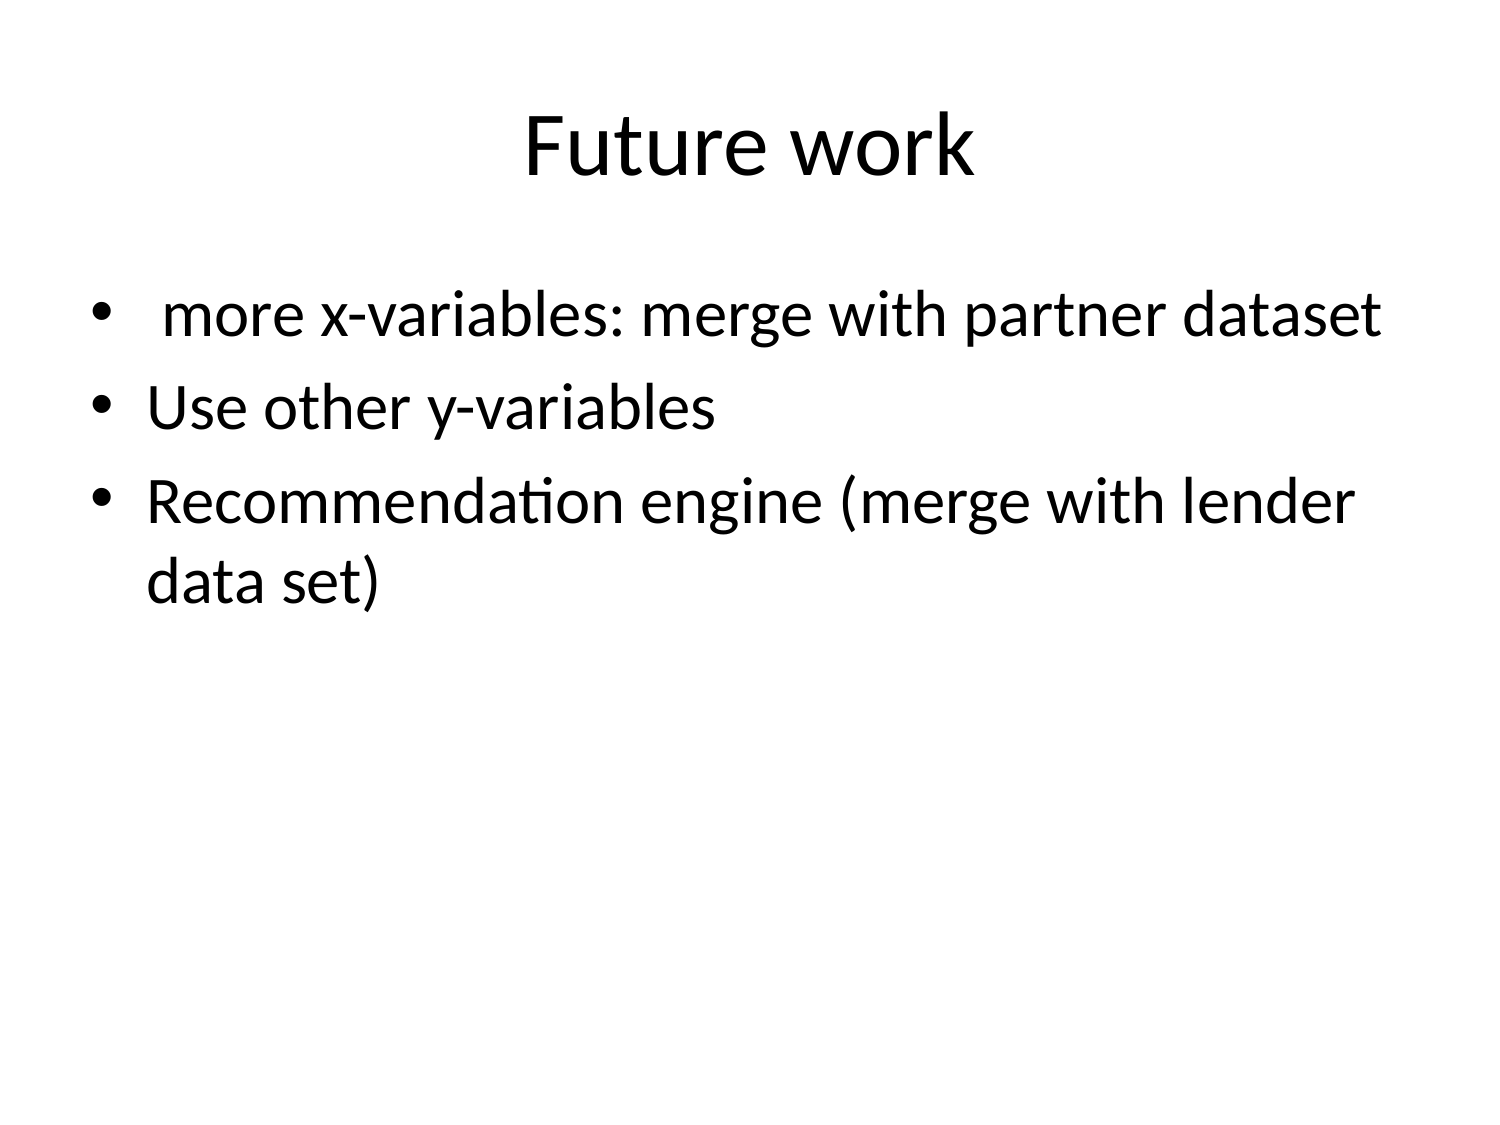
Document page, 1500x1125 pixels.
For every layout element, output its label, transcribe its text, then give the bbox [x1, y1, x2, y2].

list more x-variables: merge with partner dataset Use other y-variables Recommendation engine (merge with lender data set) [75, 262, 1425, 1005]
title Future work [75, 45, 1425, 233]
